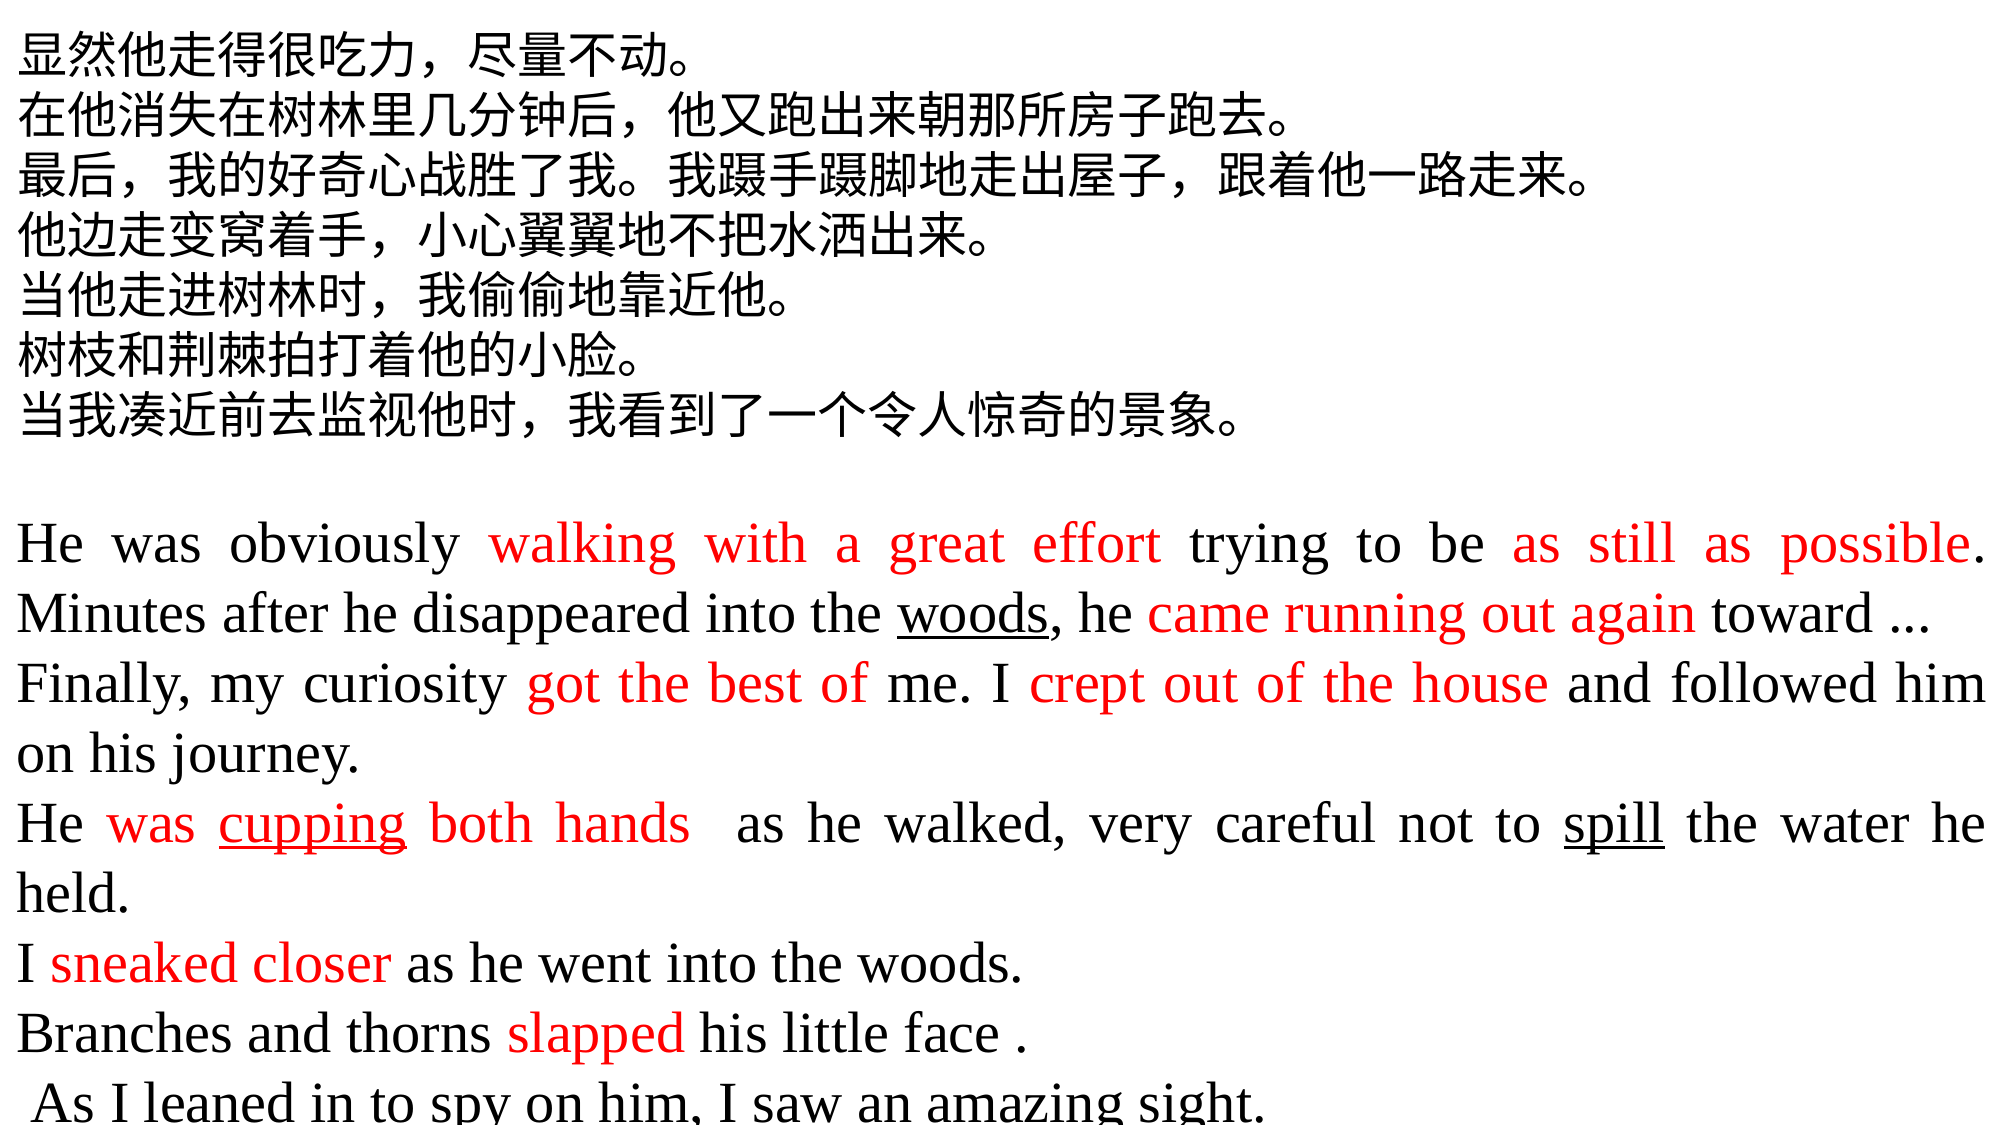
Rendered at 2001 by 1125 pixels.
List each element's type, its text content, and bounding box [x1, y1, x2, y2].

text_box 显然他走得很吃力，尽量不动。 在他消失在树林里几分钟后，他又跑出来朝那所房子跑去。 最后，我的好奇心战胜了我。我蹑手蹑脚地走出屋子，跟着他一路走来。 他边走变窝着手，小心翼翼地不把水洒出来。 当他走进树林时，我偷偷地靠近他。 树枝和荆棘拍打着他的小脸。 当我凑近前去监视他时，我看到了一个令人惊奇的景象。 [3, 15, 2000, 451]
text_box He was obviously walking with a great effort trying to be as still as possible. Minutes after he disappeared into the woods, he came running out again toward ... Finally, my curiosity got the best of me. I crept out of the house and followed him on his journey. He was cupping both hands as he walked, very careful not to spill the water he held. I sneaked closer as he went into the woods. Branches and thorns slapped his little face . As I leaned in to spy on him, I saw an amazing sight. [1, 427, 2000, 1125]
